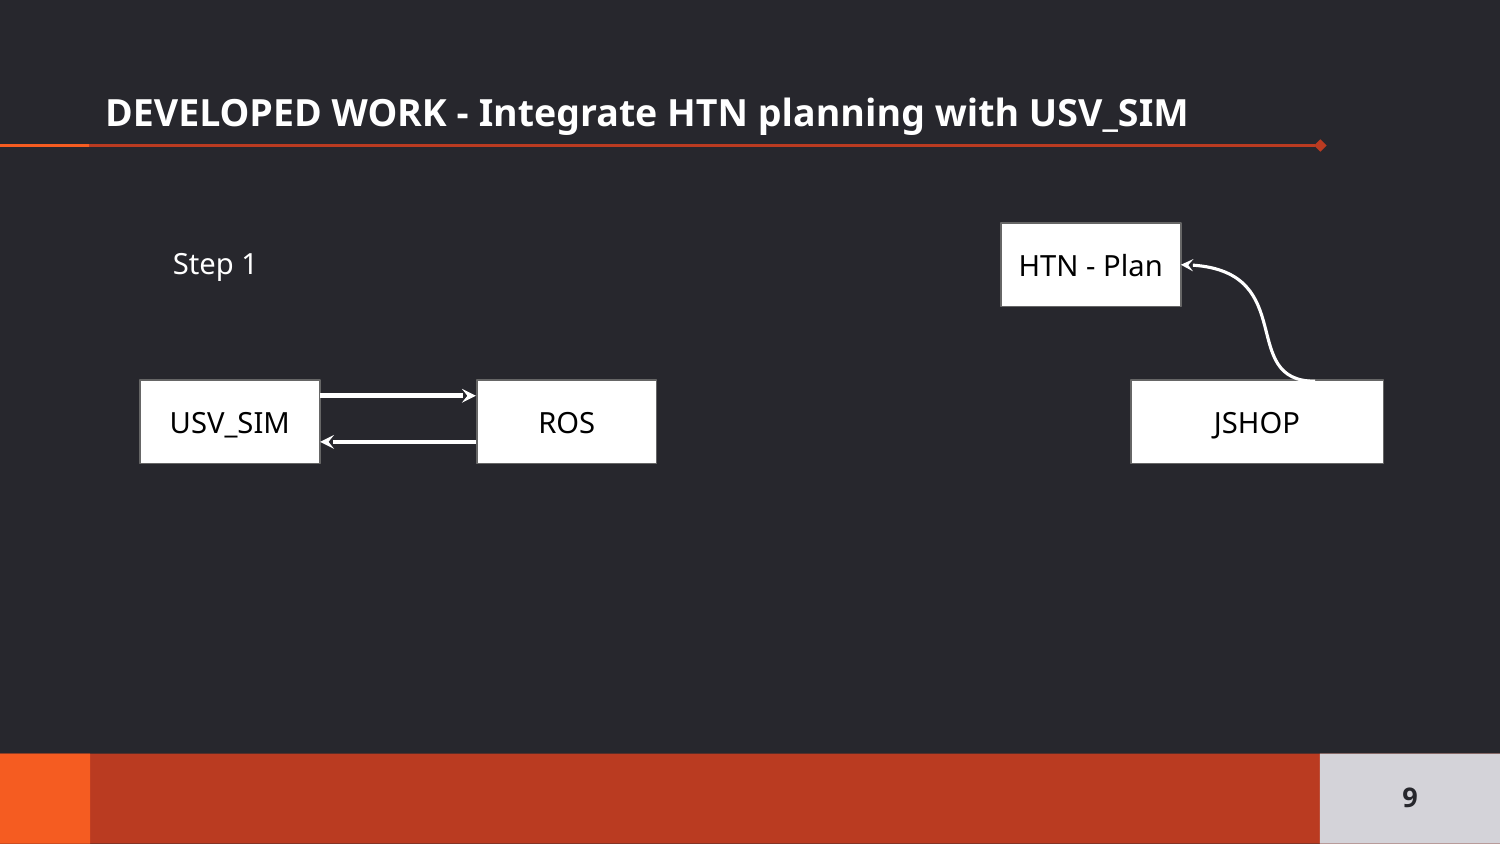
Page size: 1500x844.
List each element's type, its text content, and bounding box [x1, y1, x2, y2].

text_box ROS [476, 380, 657, 464]
text_box Step 1 [157, 230, 303, 305]
slide_number ‹#› [1320, 753, 1500, 844]
title DEVELOPED WORK - Integrate HTN planning with USV_SIM [90, 59, 1320, 150]
text_box USV_SIM [139, 380, 320, 464]
text_box JSHOP [1131, 380, 1384, 464]
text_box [1180, 264, 1316, 382]
text_box HTN - Plan [1000, 223, 1181, 307]
